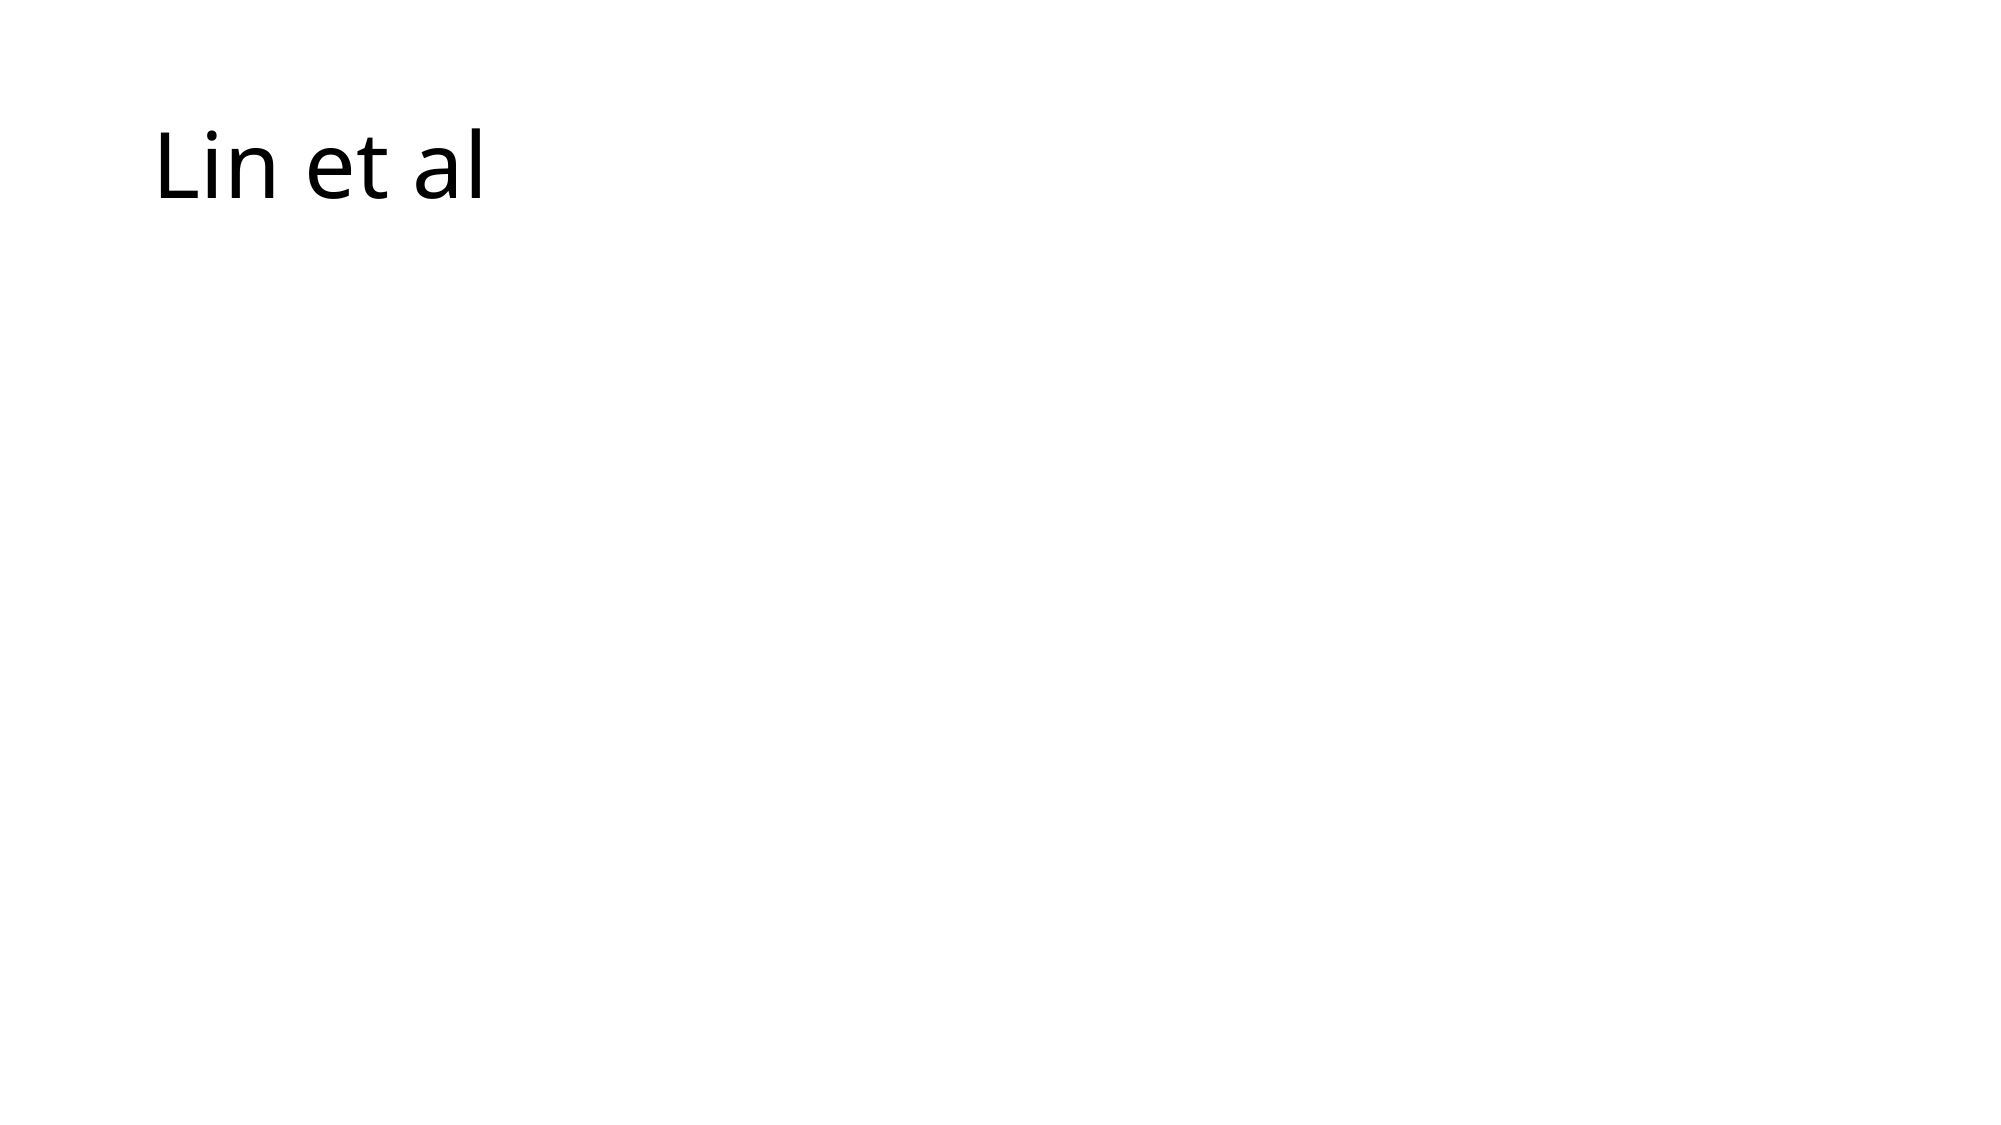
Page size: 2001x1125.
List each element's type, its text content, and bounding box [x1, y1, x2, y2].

title Lin et al [137, 59, 1863, 278]
